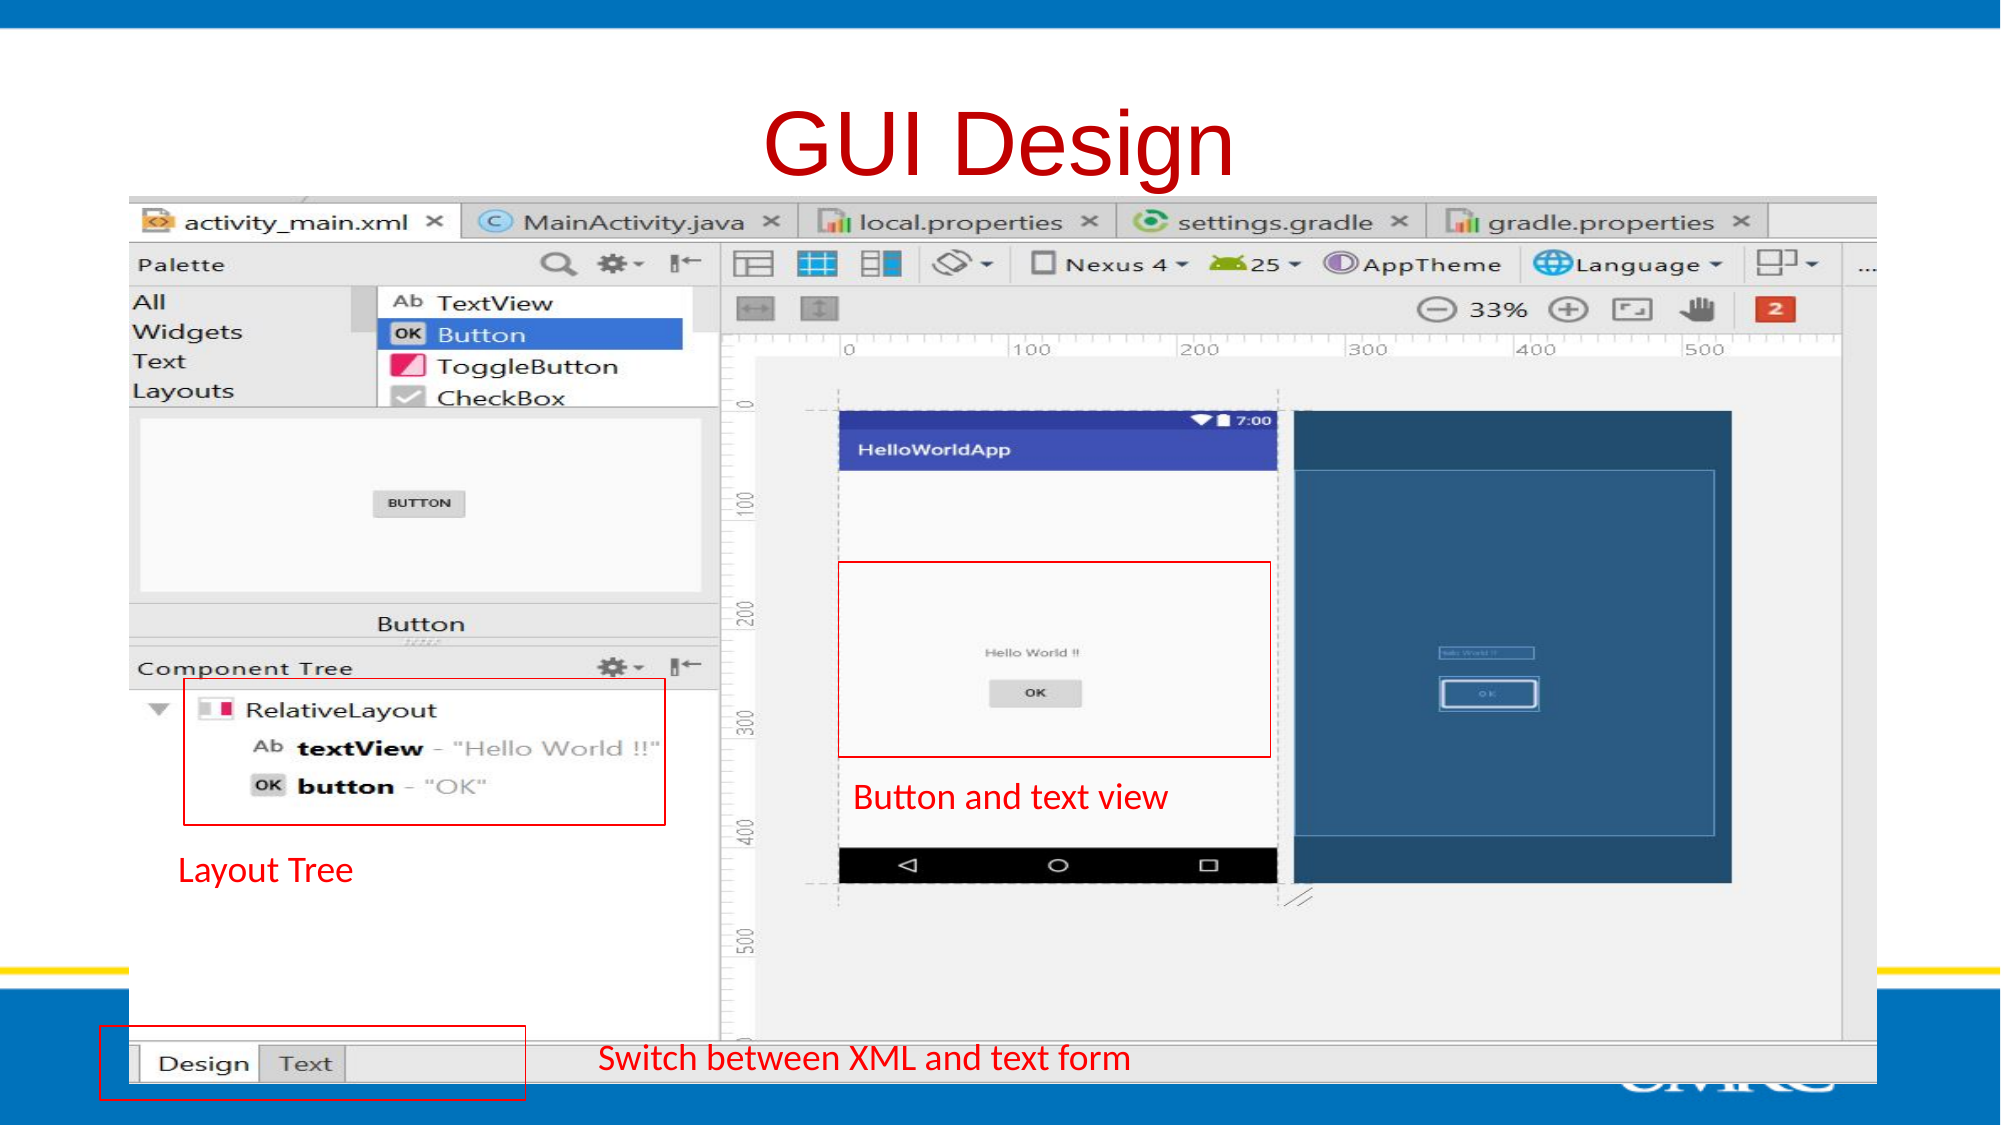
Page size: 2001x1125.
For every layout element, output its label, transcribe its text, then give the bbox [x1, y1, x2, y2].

title GUI Design [99, 45, 1900, 233]
picture [0, 0, 2001, 1125]
text_box [99, 1025, 526, 1100]
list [129, 196, 1877, 1084]
